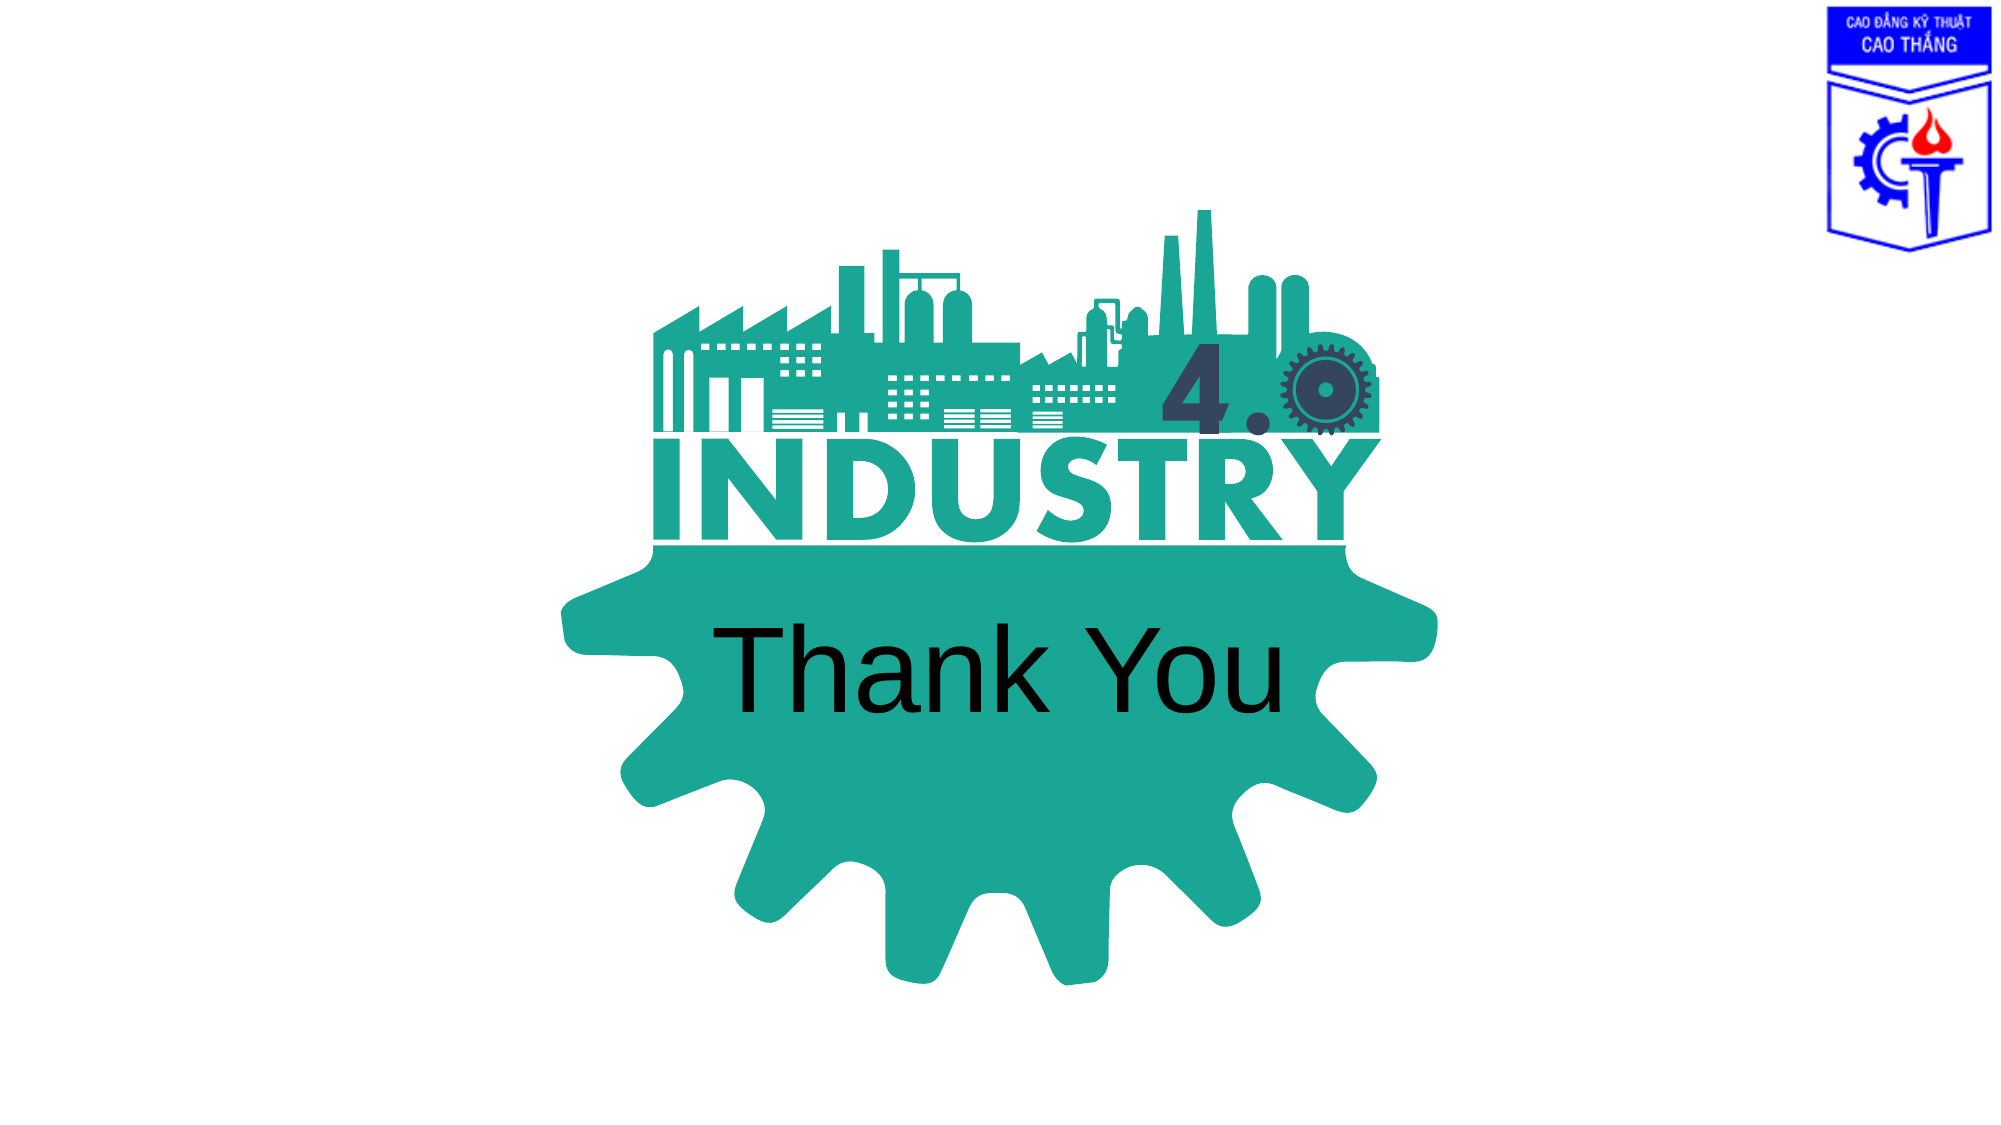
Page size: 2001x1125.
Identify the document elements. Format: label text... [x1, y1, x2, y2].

text_box [701, 438, 803, 540]
text_box [1280, 438, 1382, 540]
text_box [620, 740, 1377, 986]
text_box [1036, 436, 1112, 543]
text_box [653, 210, 1380, 433]
text_box [1198, 438, 1283, 540]
text_box [653, 438, 680, 540]
text_box [931, 438, 1020, 543]
text_box [826, 438, 916, 540]
text_box [1117, 438, 1188, 540]
picture [1775, 0, 2001, 255]
text_box [560, 545, 1438, 663]
text_box Thank You [644, 583, 1356, 745]
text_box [1280, 344, 1372, 436]
